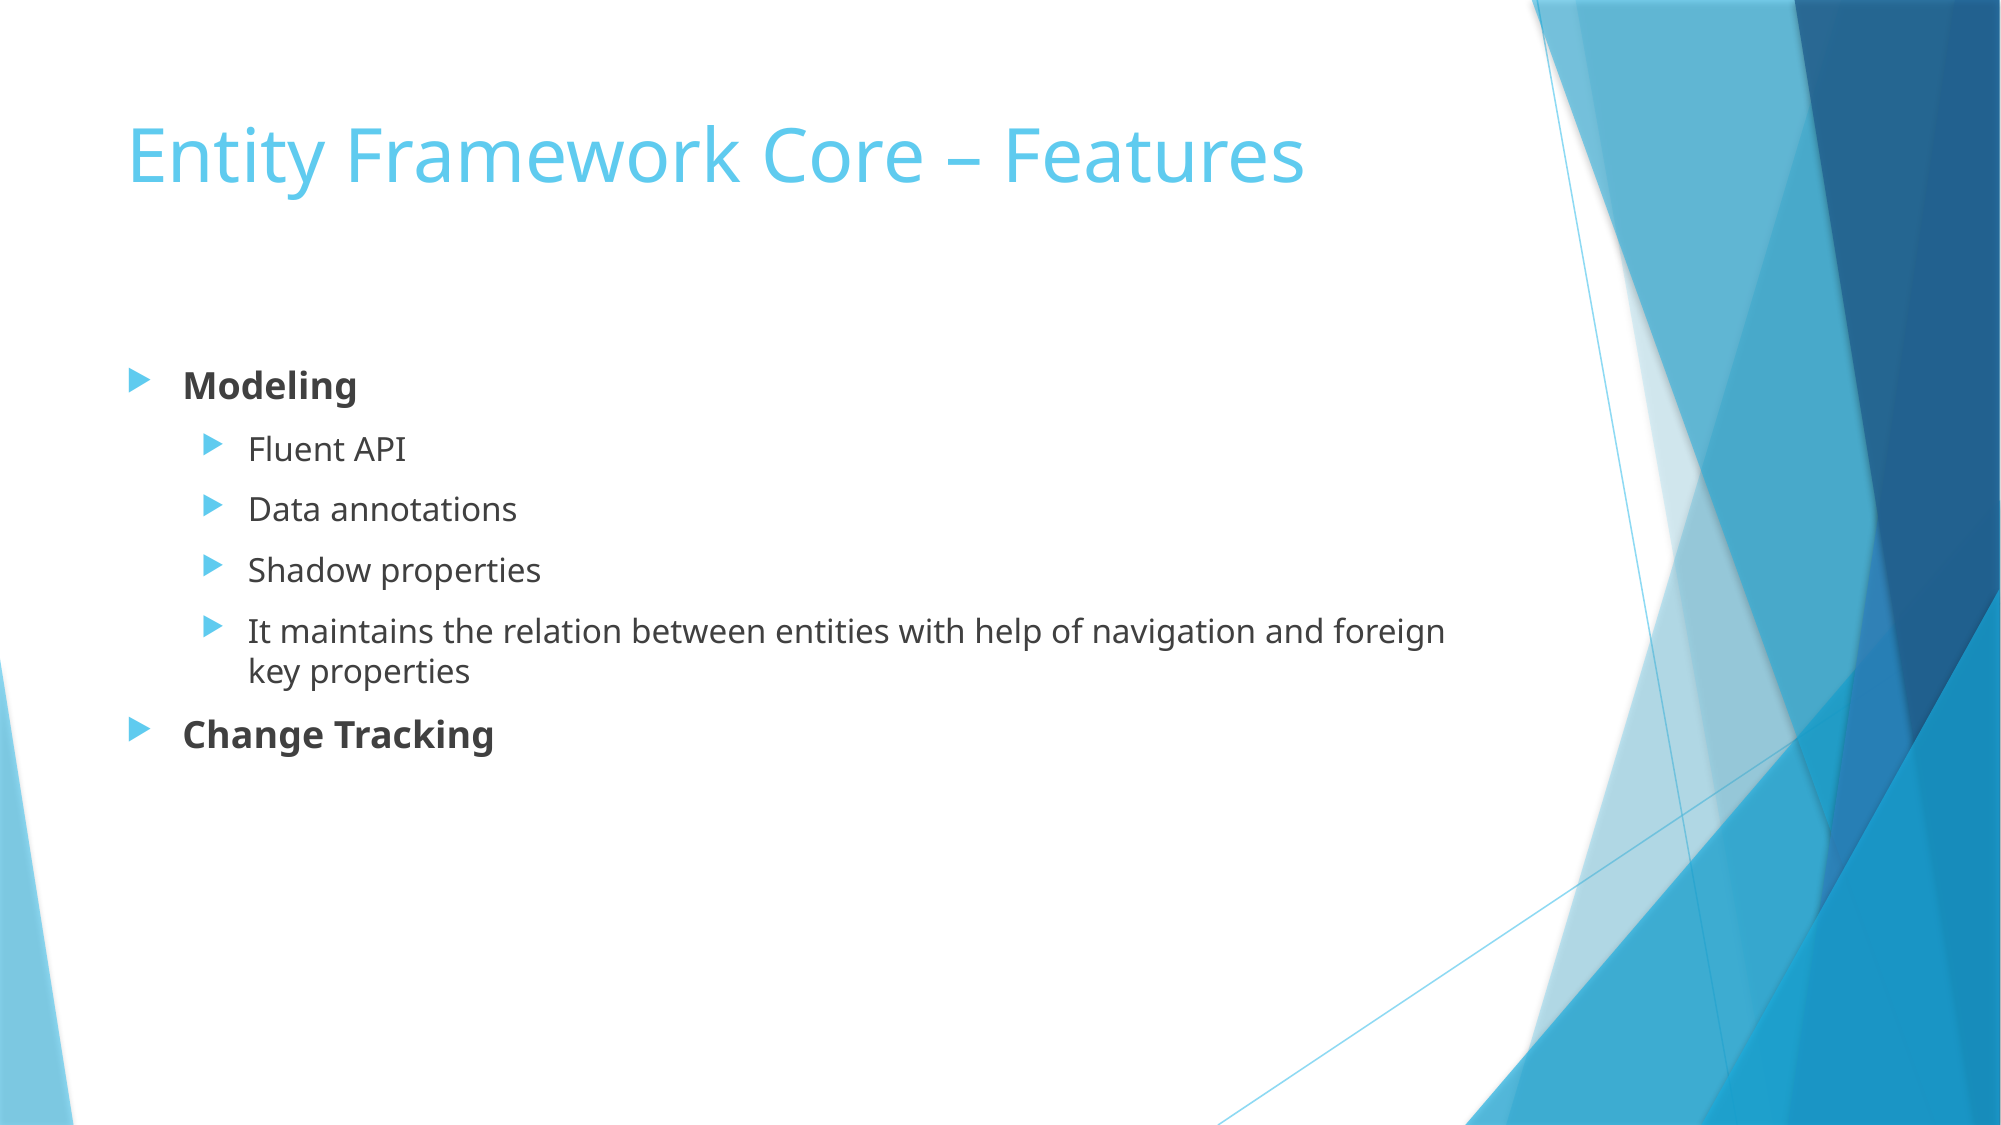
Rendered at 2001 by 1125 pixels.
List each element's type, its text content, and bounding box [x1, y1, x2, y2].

list Modeling Fluent API Data annotations Shadow properties It maintains the relation between entities with help of navigation and foreign key properties Change Tracking [111, 354, 1522, 992]
title Entity Framework Core – Features [111, 99, 1522, 317]
